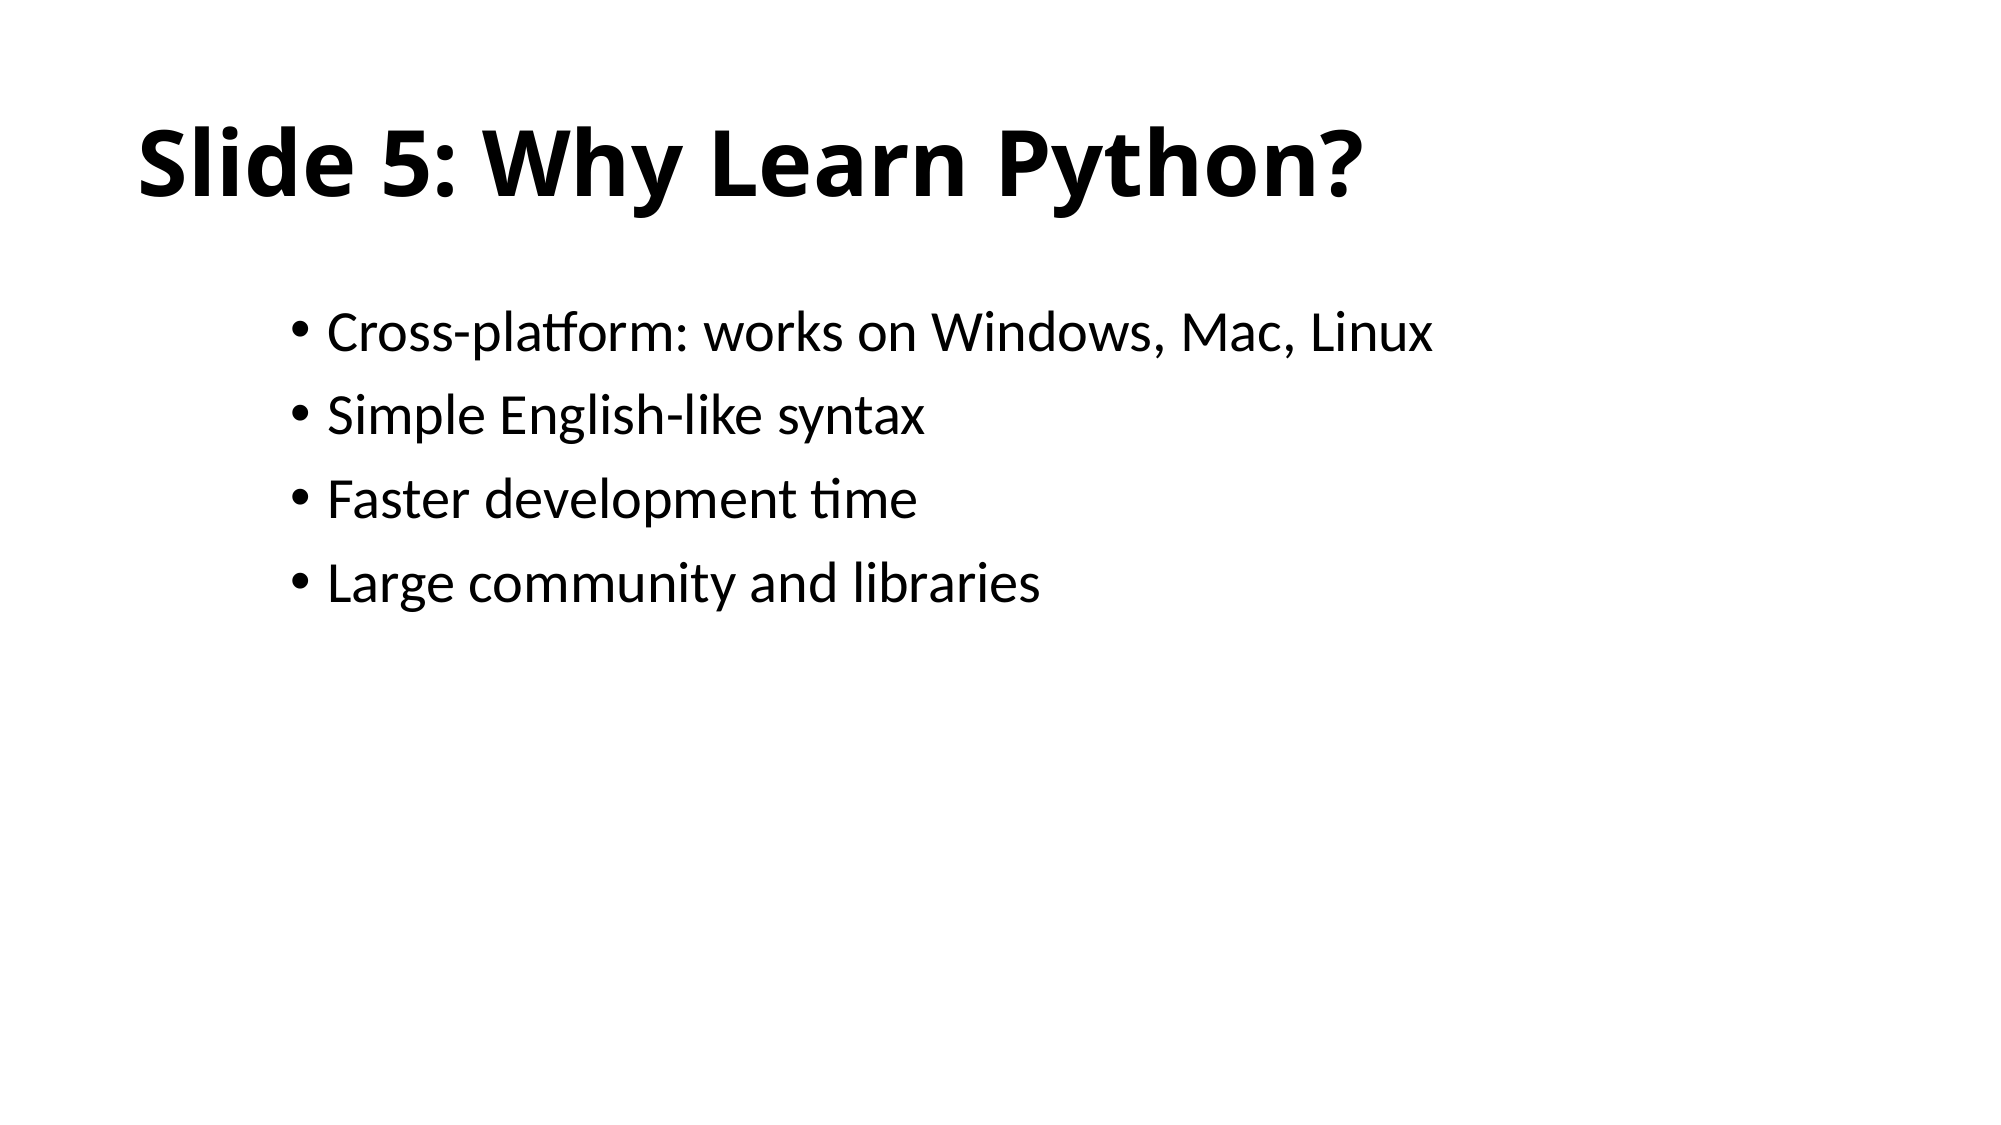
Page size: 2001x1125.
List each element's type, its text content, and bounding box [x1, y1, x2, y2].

title Slide 5: Why Learn Python? [122, 112, 1848, 331]
list Cross-platform: works on Windows, Mac, Linux Simple English-like syntax Faster development time Large community and libraries [275, 293, 1456, 757]
